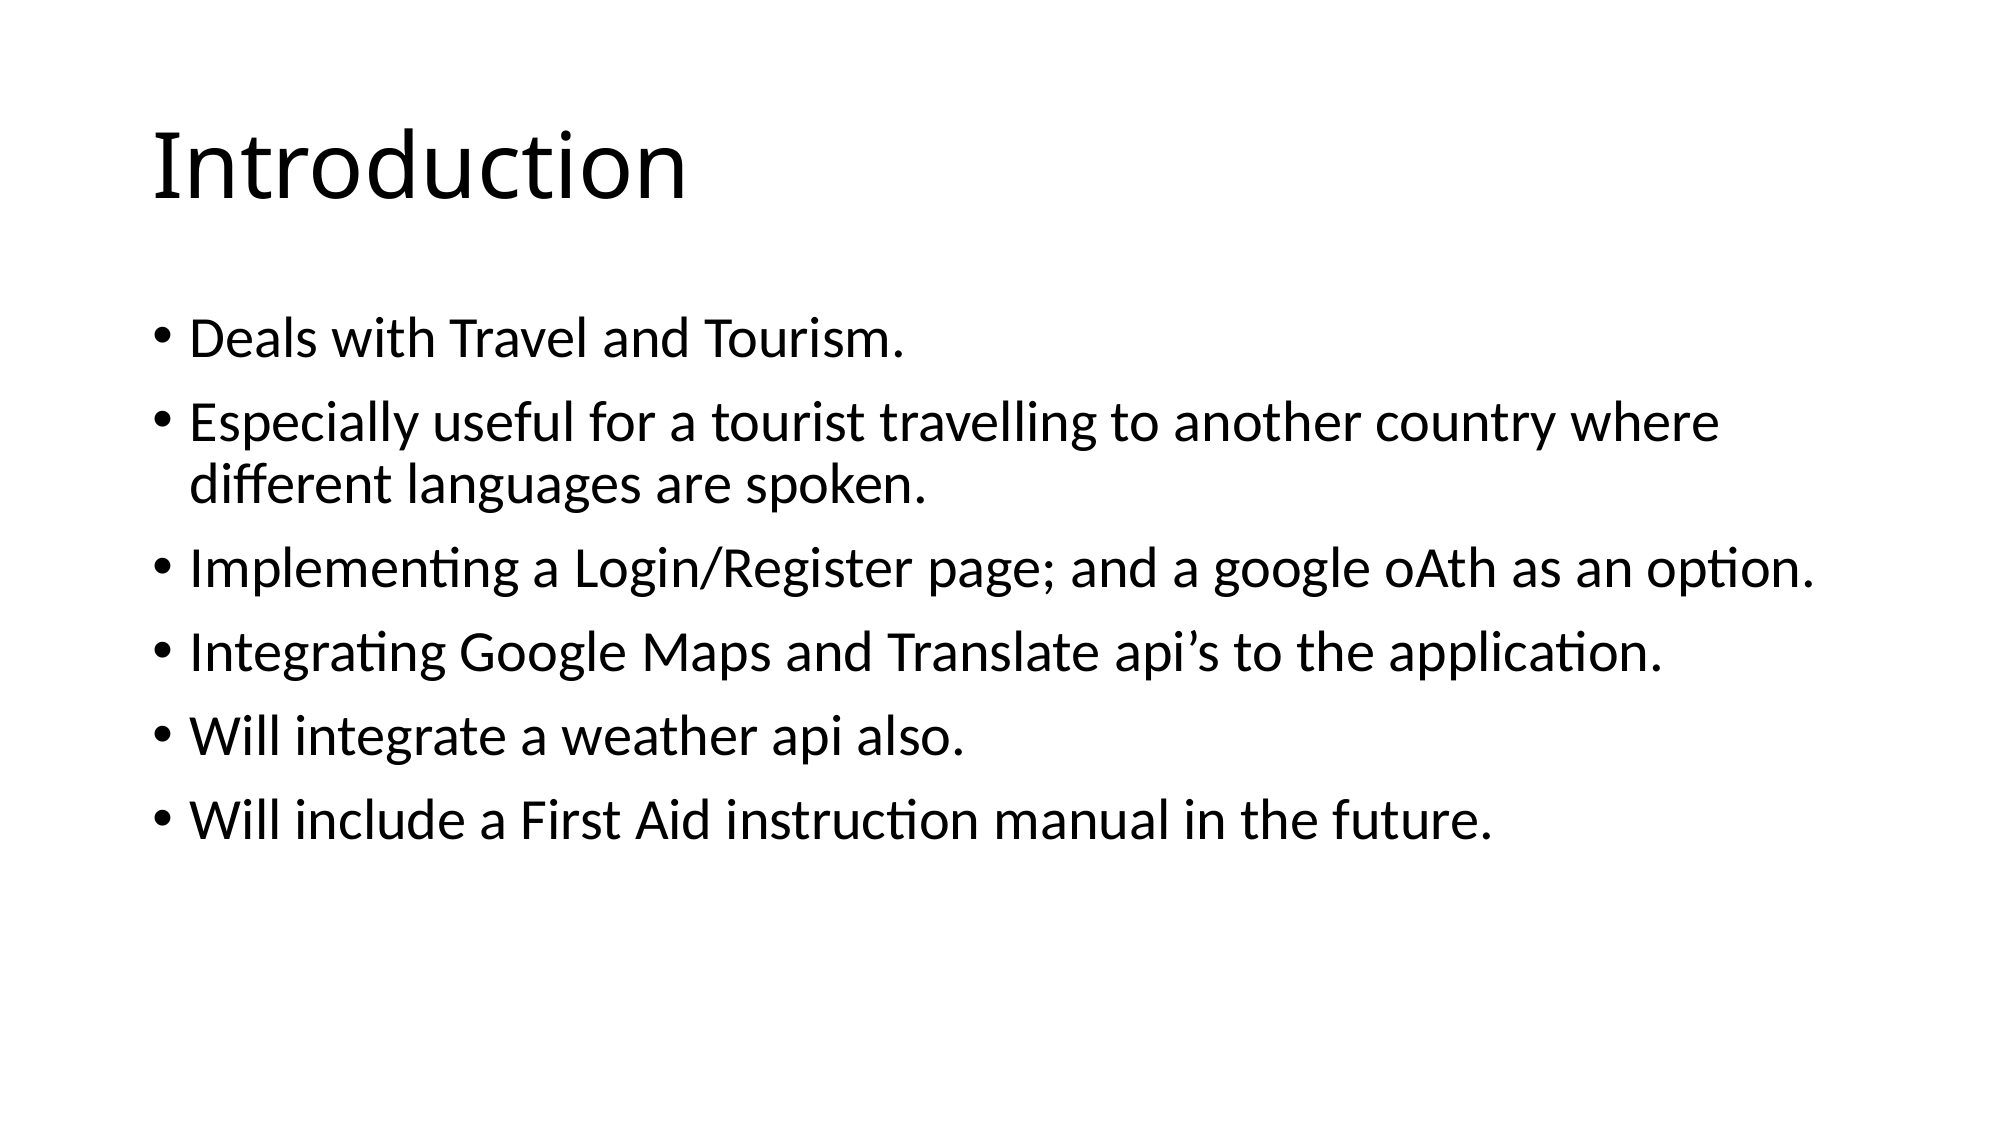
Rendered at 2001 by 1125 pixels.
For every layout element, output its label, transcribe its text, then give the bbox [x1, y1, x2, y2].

title Introduction [137, 59, 1863, 278]
list Deals with Travel and Tourism. Especially useful for a tourist travelling to another country where different languages are spoken. Implementing a Login/Register page; and a google oAth as an option. Integrating Google Maps and Translate api’s to the application. Will integrate a weather api also. Will include a First Aid instruction manual in the future. [137, 299, 1863, 1014]
